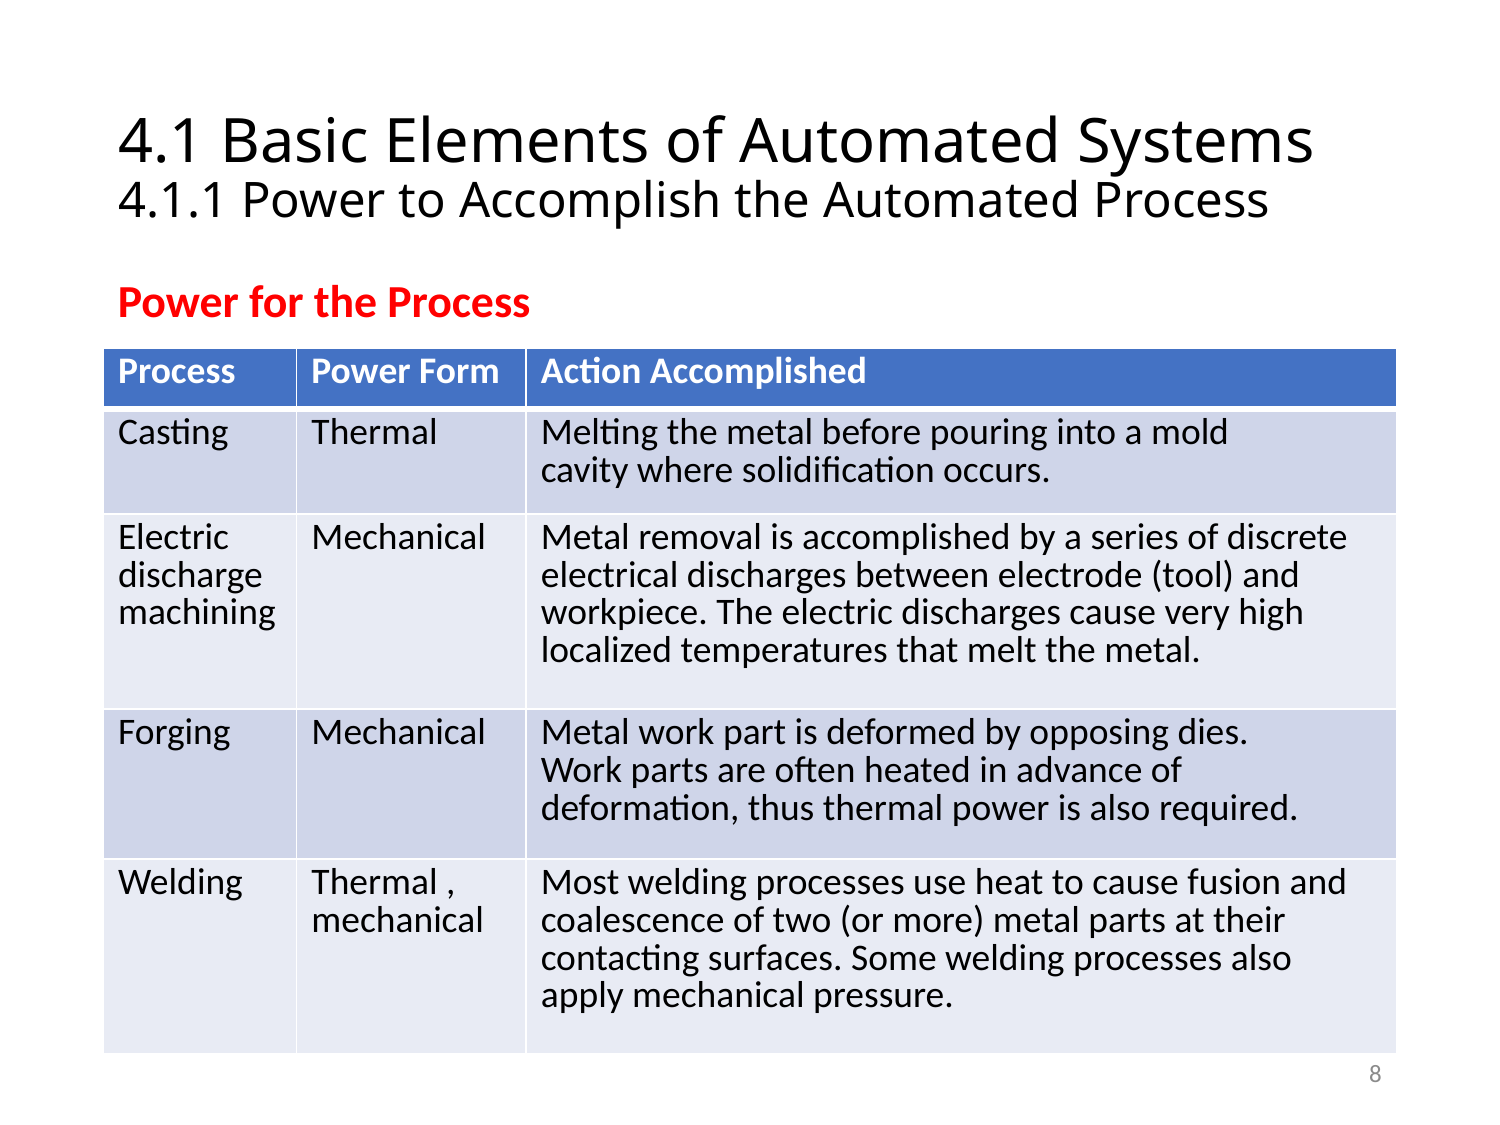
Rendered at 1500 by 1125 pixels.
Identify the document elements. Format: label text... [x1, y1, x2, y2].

table_cell Mechanical [297, 710, 525, 858]
slide_number 8 [1059, 1055, 1397, 1103]
table_cell Electric discharge machining [104, 515, 296, 708]
table_cell Thermal , mechanical [297, 860, 525, 1053]
table_cell Forging [104, 710, 296, 858]
text_box Power for the Process [103, 263, 750, 334]
table_cell Most welding processes use heat to cause fusion and coalescence of two (or more) metal parts at their contacting surfaces. Some welding processes also apply mechanical pressure. [527, 860, 1396, 1053]
table_cell Casting [104, 412, 296, 513]
table_cell Thermal [297, 412, 525, 513]
table_cell Melting the metal before pouring into a mold cavity where solidification occurs. [527, 412, 1396, 513]
table_header Power Form [297, 349, 525, 406]
table_header Process [104, 349, 296, 406]
table_header Action Accomplished [527, 349, 1396, 406]
table_cell Metal removal is accomplished by a series of discrete electrical discharges between electrode (tool) and workpiece. The electric discharges cause very high localized temperatures that melt the metal. [527, 515, 1396, 708]
title 4.1 Basic Elements of Automated Systems 4.1.1 Power to Accomplish the Automated Process [103, 59, 1397, 278]
table_cell Welding [104, 860, 296, 1053]
table_cell Mechanical [297, 515, 525, 708]
table_cell Metal work part is deformed by opposing dies. Work parts are often heated in advance of deformation, thus thermal power is also required. [527, 710, 1396, 858]
